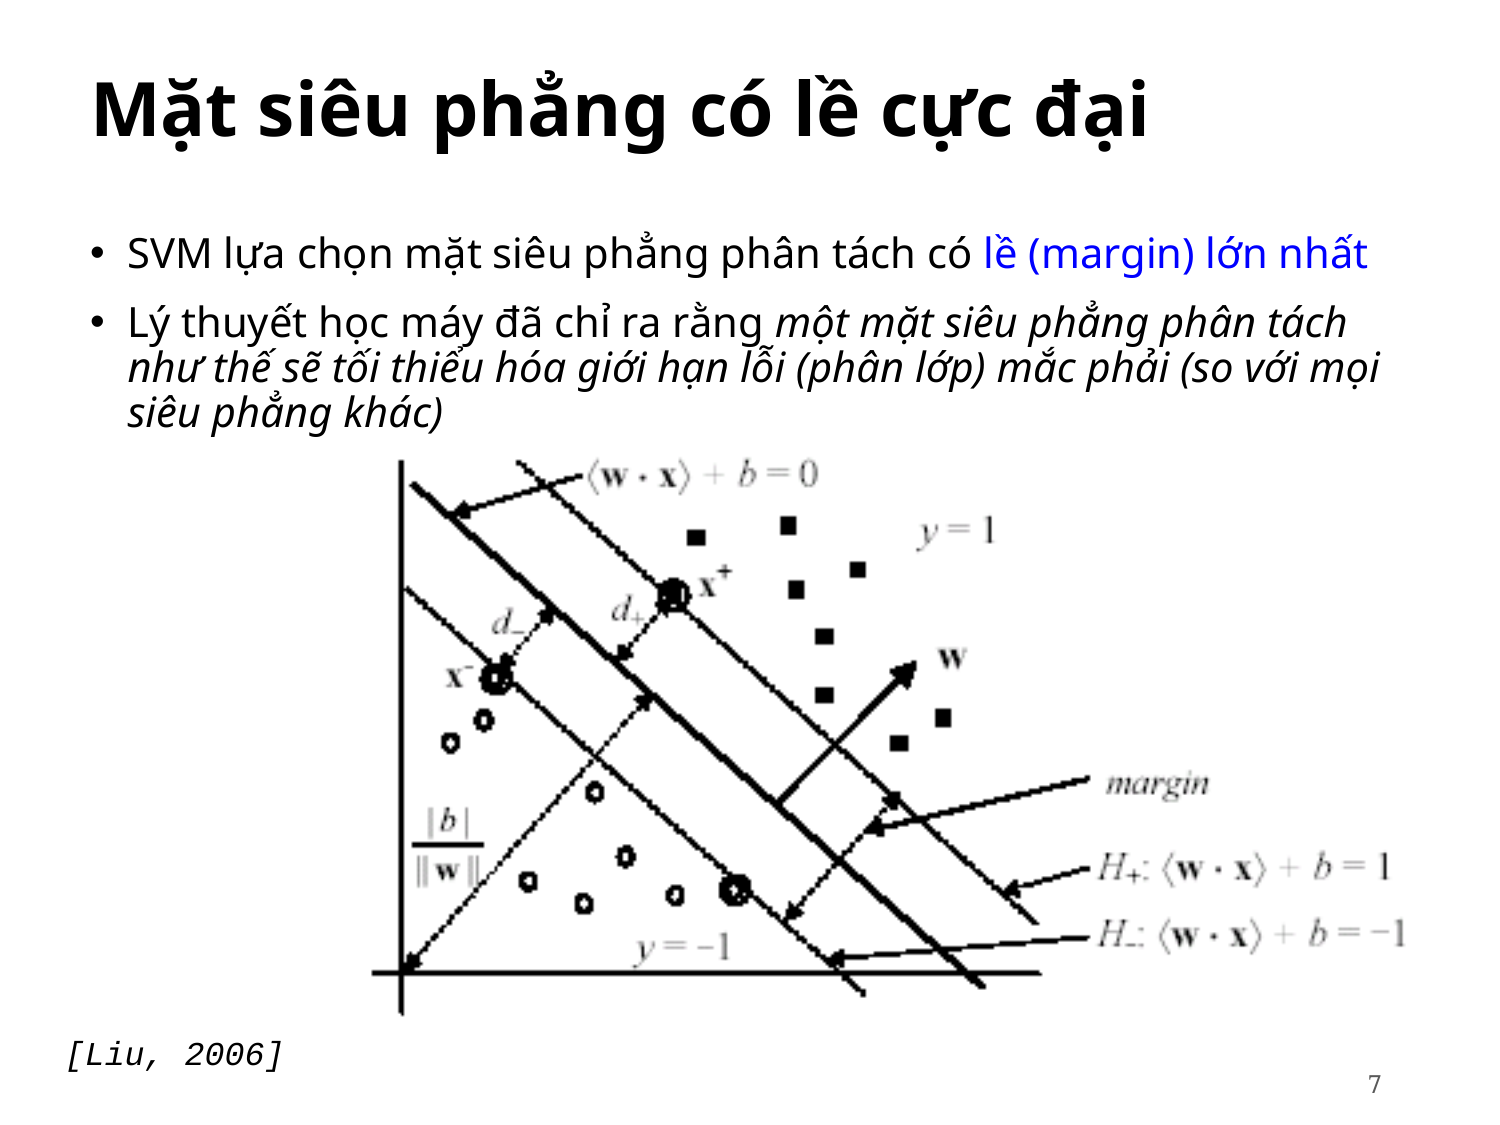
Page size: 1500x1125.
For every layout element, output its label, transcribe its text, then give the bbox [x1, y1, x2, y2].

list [362, 437, 1438, 1030]
slide_number 7 [1213, 1055, 1397, 1116]
list SVM lựa chọn mặt siêu phẳng phân tách có lề (margin) lớn nhất Lý thuyết học máy đã chỉ ra rằng một mặt siêu phẳng phân tách như thế sẽ tối thiểu hóa giới hạn lỗi (phân lớp) mắc phải (so với mọi siêu phẳng khác) [75, 224, 1424, 413]
title Mặt siêu phẳng có lề cực đại [75, 50, 1425, 175]
text_box [Liu, 2006] [50, 1024, 313, 1080]
